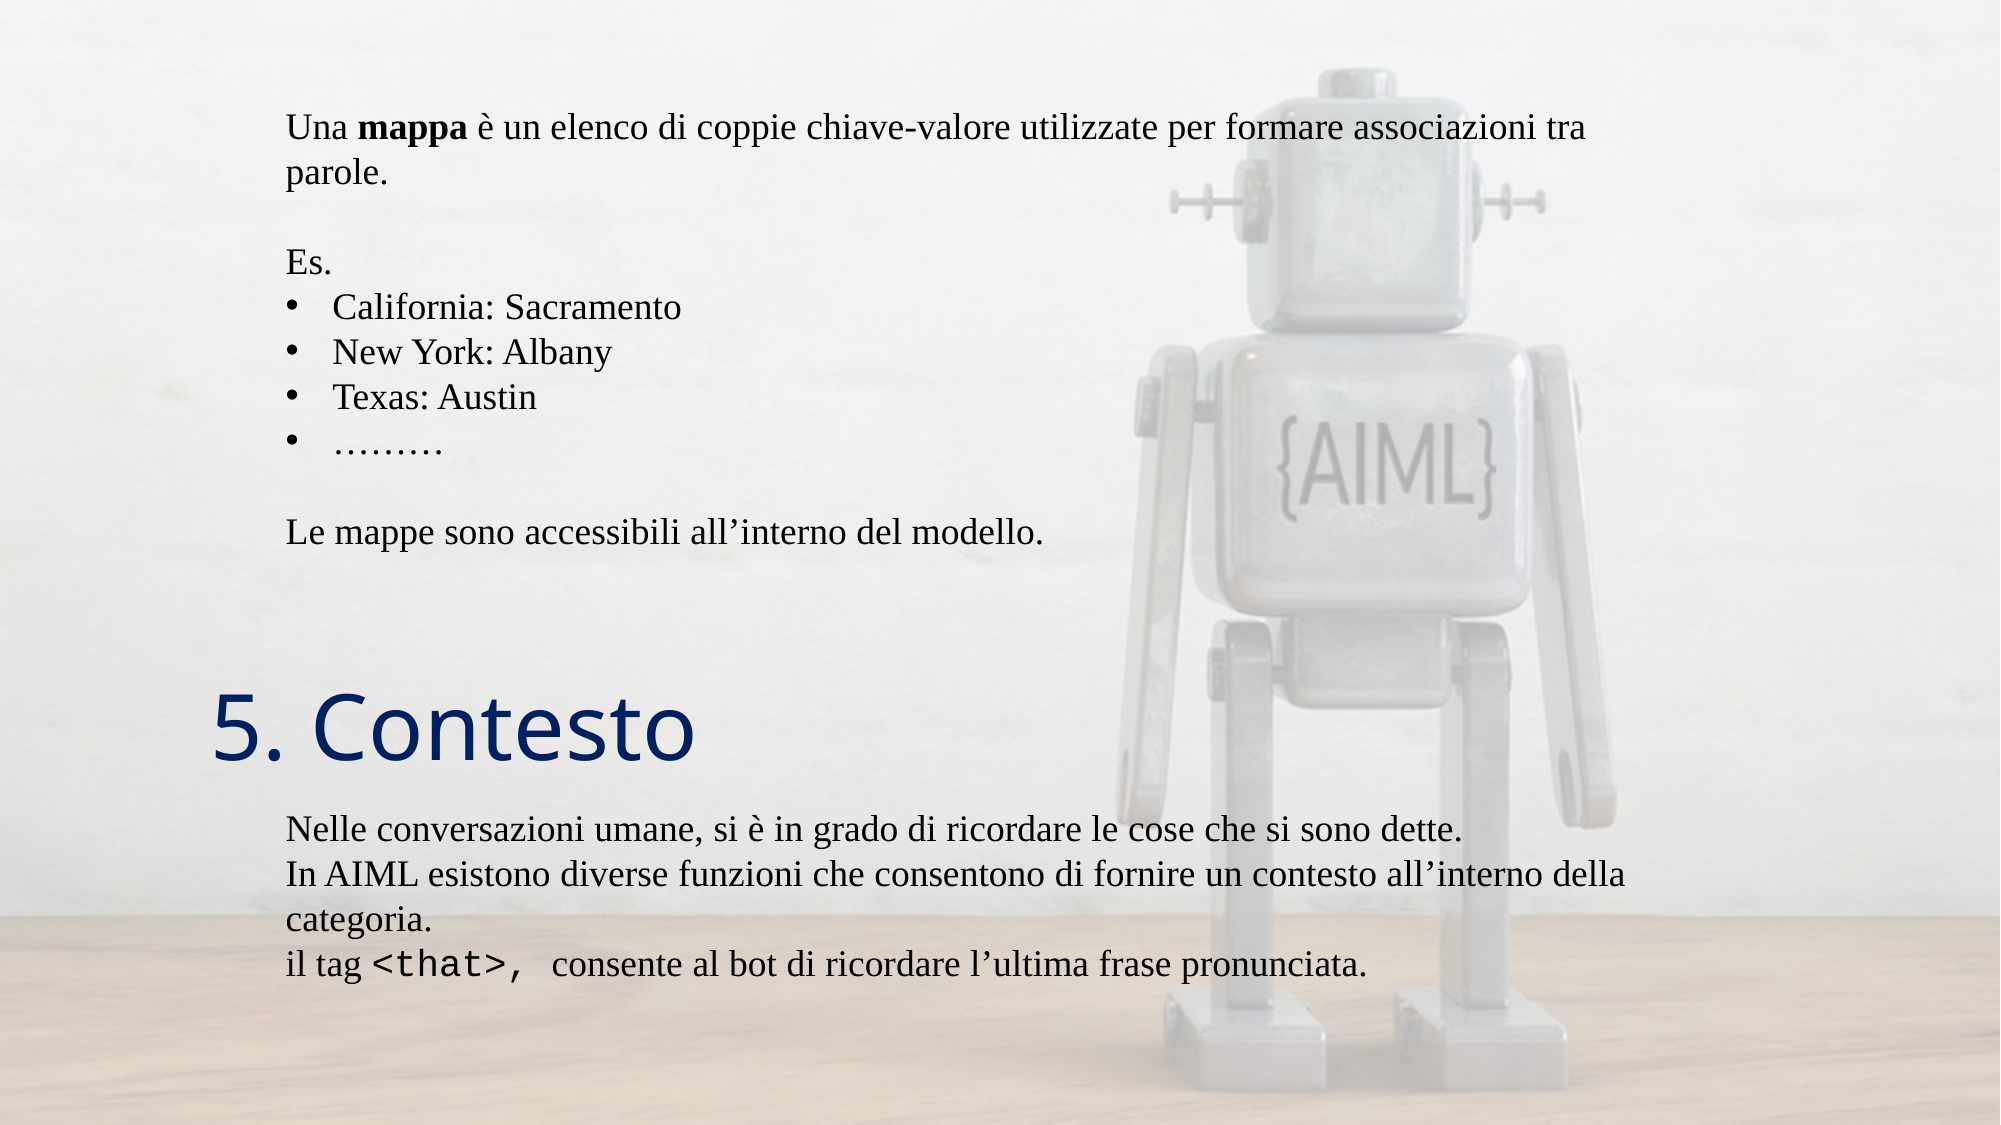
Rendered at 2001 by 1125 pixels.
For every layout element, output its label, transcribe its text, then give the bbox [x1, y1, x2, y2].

text_box 5. Contesto [195, 673, 750, 769]
text_box Una mappa è un elenco di coppie chiave-valore utilizzate per formare associazioni tra parole. Es. California: Sacramento New York: Albany Texas: Austin ……… Le mappe sono accessibili all’interno del modello. [270, 94, 1660, 605]
text_box Nelle conversazioni umane, si è in grado di ricordare le cose che si sono dette. In AIML esistono diverse funzioni che consentono di fornire un contesto all’interno della categoria. il tag <that>, consente al bot di ricordare l’ultima frase pronunciata. [270, 796, 1781, 992]
